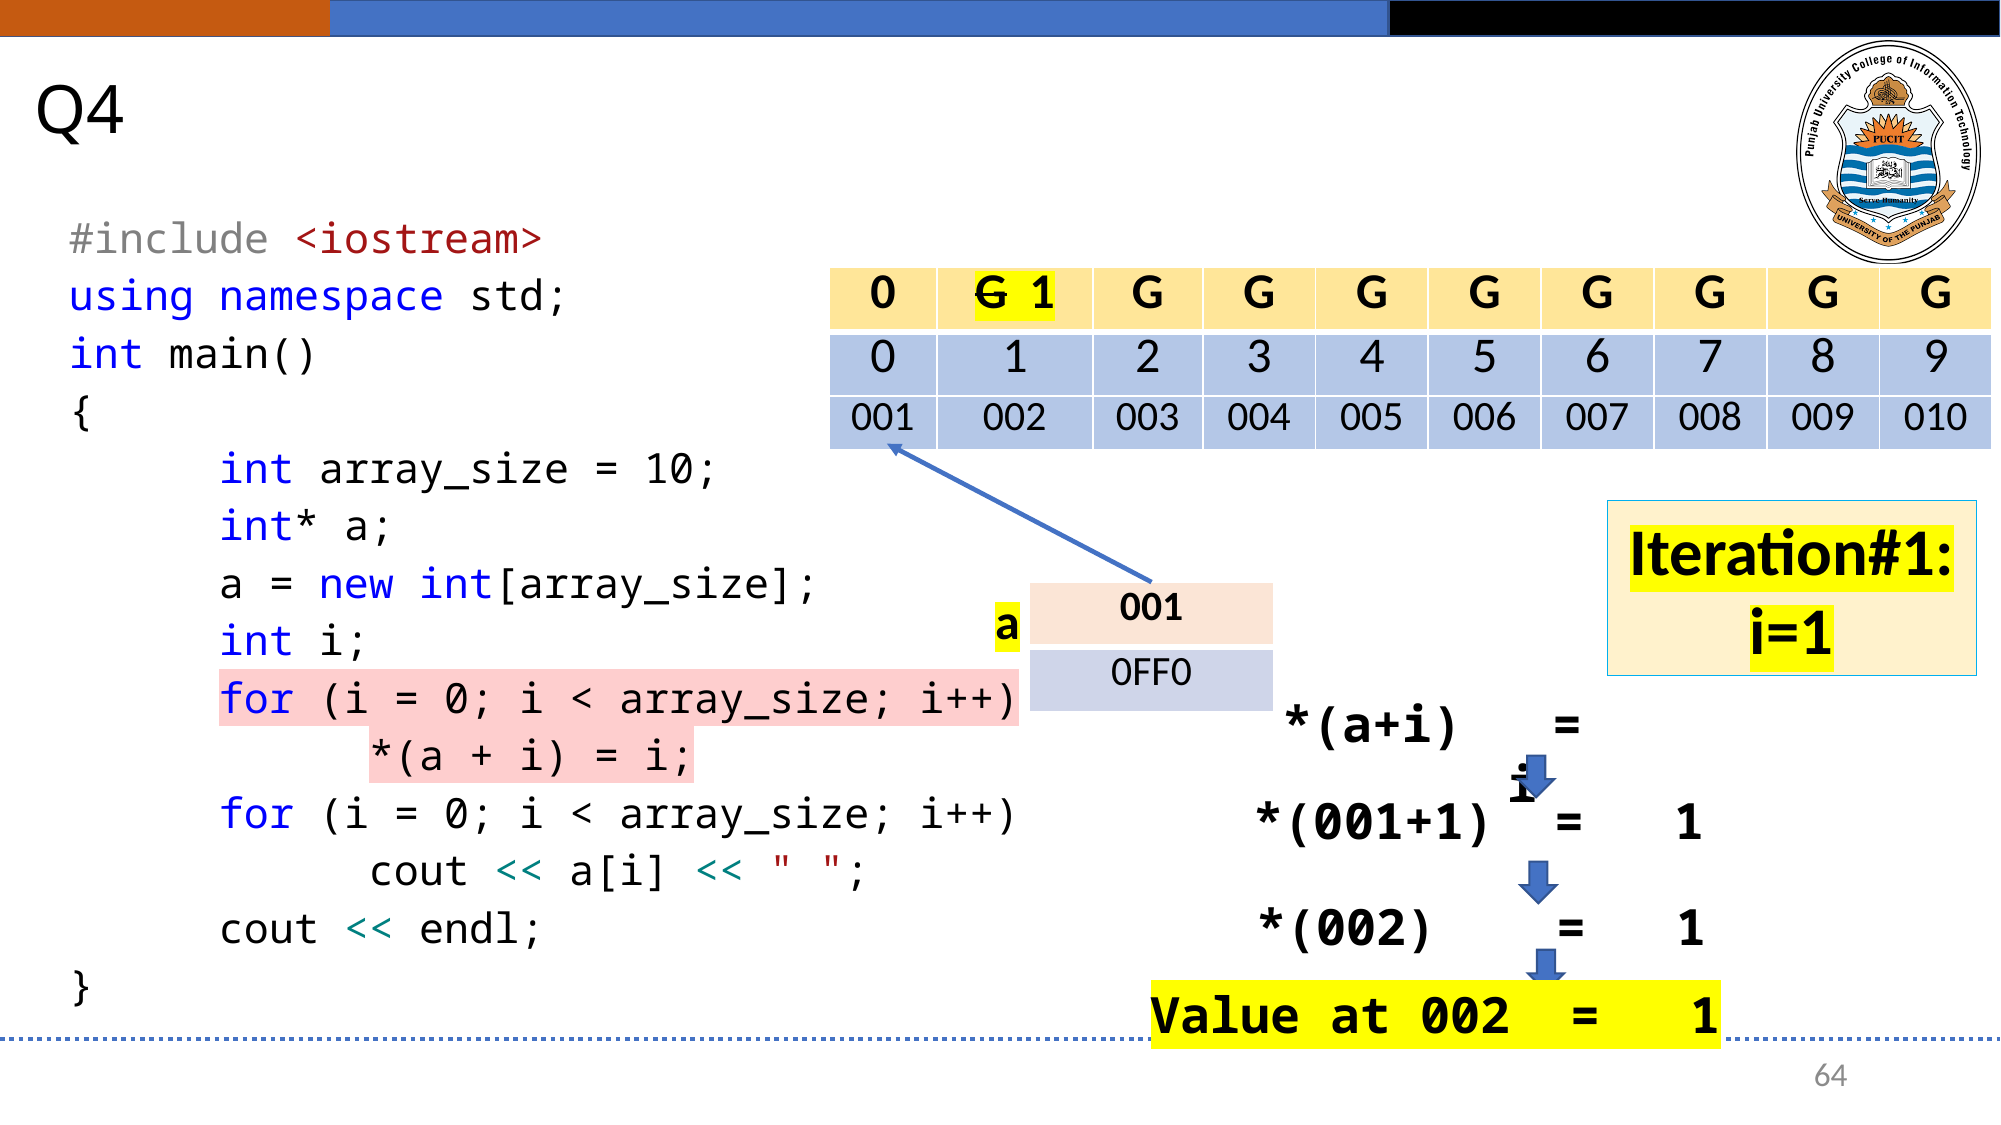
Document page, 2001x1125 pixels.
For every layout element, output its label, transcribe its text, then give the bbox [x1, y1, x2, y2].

table_cell 9 [1880, 335, 1991, 395]
table_header G [1880, 268, 1991, 329]
table_header 001 [1084, 583, 1273, 644]
table_cell 4 [1316, 335, 1427, 395]
table_header G [1204, 268, 1315, 329]
table_cell 006 [1429, 397, 1540, 449]
table_cell 5 [1429, 335, 1540, 395]
text_box *(001+1) = 1 [1239, 782, 2000, 858]
text_box [1515, 754, 1557, 782]
title Q4 [19, 48, 1745, 176]
table_cell 009 [1768, 397, 1879, 449]
table_cell 7 [1655, 335, 1766, 395]
table_cell 002 [938, 397, 1092, 443]
text_box *(a+i) = i [1239, 685, 1806, 782]
table_cell 3 [1204, 335, 1315, 395]
table_header G [1429, 268, 1540, 329]
table_cell 003 [1094, 397, 1202, 449]
table_cell 008 [1655, 397, 1766, 449]
table_cell 010 [1880, 397, 1991, 449]
table_cell 6 [1542, 335, 1653, 395]
text_box [1517, 860, 1559, 888]
table_header 0 [830, 268, 936, 329]
table_cell 8 [1768, 335, 1879, 395]
table_cell 007 [1542, 397, 1653, 449]
text_box #include <iostream> using namespace std; int main() { int array_size = 10; int* a; a = new int[array_size]; int i; for (i = 0; i < array_size; i++) *(a + i) = i; for (i = 0; i < array_size; i++) cout << a[i] << " "; cout << endl; } [54, 196, 1259, 1017]
table_header G [1768, 268, 1879, 329]
table_cell 0 [830, 335, 936, 395]
table_cell 001 [830, 397, 936, 449]
text_box *(002) = 1 [1241, 888, 2000, 964]
text_box [1525, 948, 1567, 976]
picture [1776, 40, 2000, 264]
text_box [886, 443, 1152, 583]
slide_number 64 [1412, 1052, 1863, 1103]
table_cell 2 [1094, 335, 1202, 395]
table_header G [1316, 268, 1427, 329]
table_cell 0FF0 [1030, 650, 1273, 711]
text_box Iteration#1: i=1 [1607, 500, 1977, 676]
text_box a [931, 583, 1084, 657]
table_cell 005 [1316, 397, 1427, 449]
table_header G 1 [938, 268, 1092, 329]
text_box Value at 002 = 1 [1135, 976, 1971, 1052]
table_header G [1094, 268, 1202, 329]
table_cell 1 [938, 335, 1092, 395]
table_header G [1542, 268, 1653, 329]
table_cell 004 [1204, 397, 1315, 449]
table_header G [1655, 268, 1766, 329]
